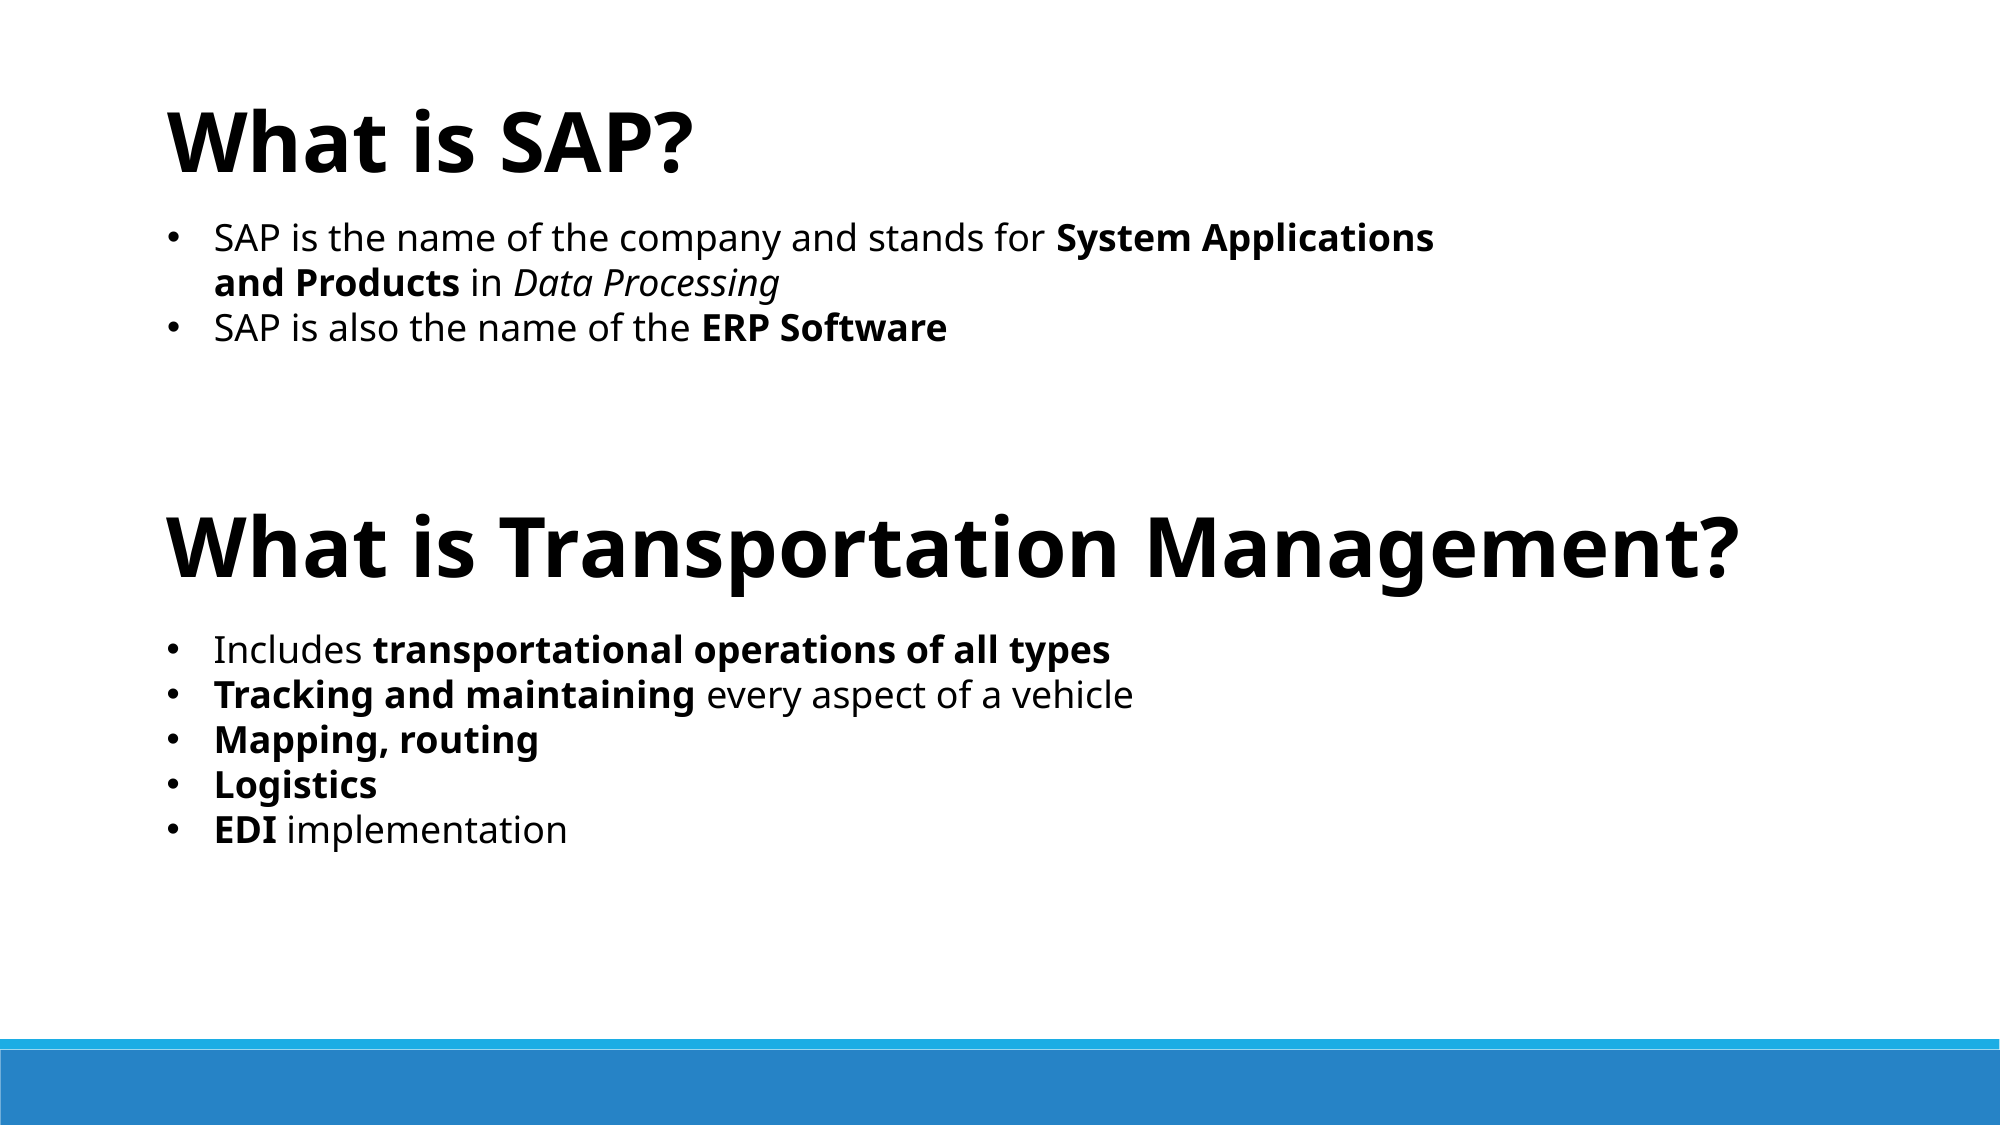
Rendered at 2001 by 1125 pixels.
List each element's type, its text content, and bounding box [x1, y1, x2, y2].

text_box Includes transportational operations of all types Tracking and maintaining every aspect of a vehicle Mapping, routing Logistics EDI implementation [151, 618, 1263, 904]
text_box What is SAP? [152, 81, 970, 197]
text_box SAP is the name of the company and stands for System Applications and Products in Data Processing SAP is also the name of the ERP Software [152, 206, 1468, 357]
text_box What is Transportation Management? [151, 486, 1928, 602]
